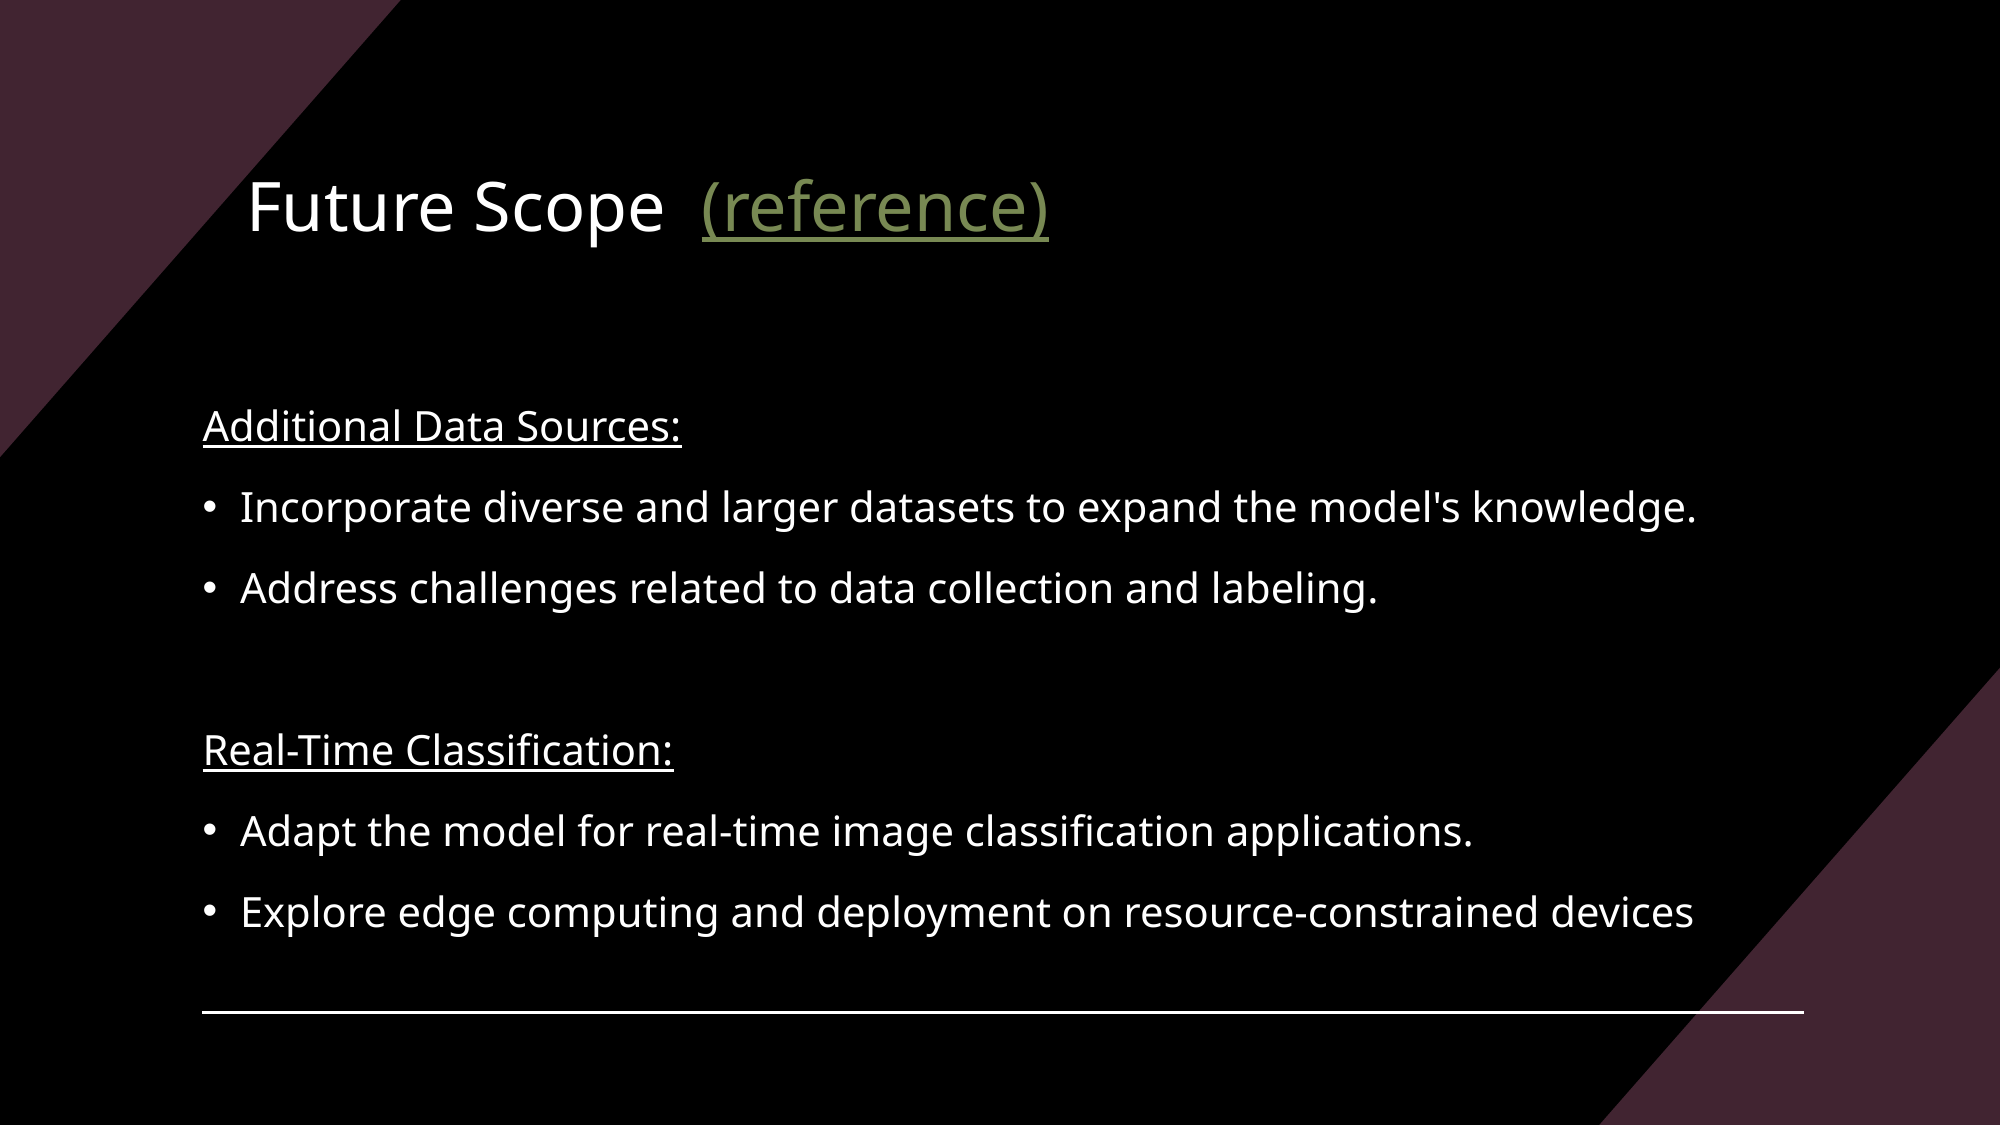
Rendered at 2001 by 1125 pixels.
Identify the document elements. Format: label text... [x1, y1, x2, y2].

title Future Scope (reference) [231, 155, 1857, 265]
list Additional Data Sources: Incorporate diverse and larger datasets to expand the model's knowledge. Address challenges related to data collection and labeling. Real-Time Classification: Adapt the model for real-time image classification applications. Explore edge computing and deployment on resource-constrained devices [187, 382, 1813, 968]
